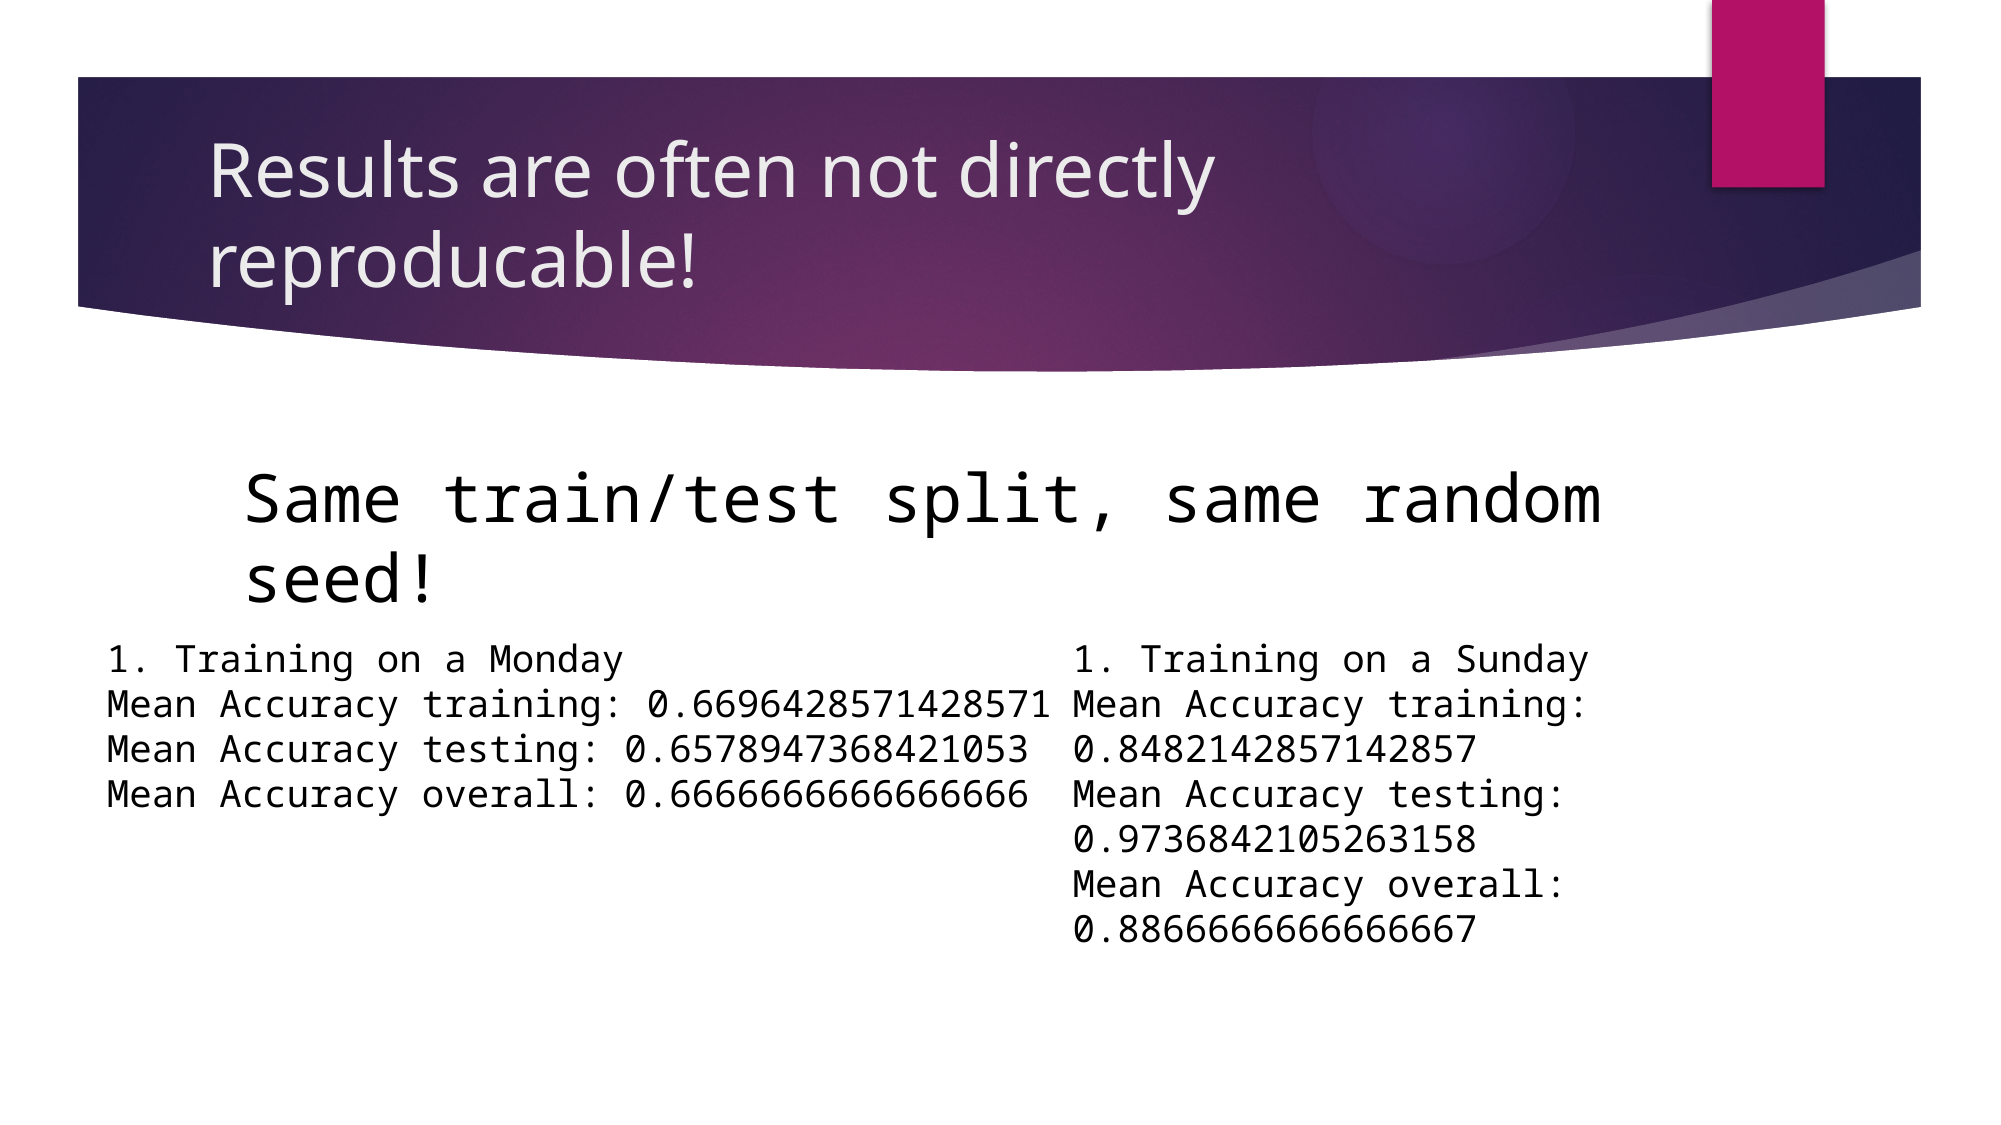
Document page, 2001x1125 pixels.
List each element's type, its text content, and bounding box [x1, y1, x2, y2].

text_box 1. Training on a Sunday Mean Accuracy training: 0.8482142857142857 Mean Accuracy testing: 0.9736842105263158 Mean Accuracy overall: 0.8866666666666667 [1057, 628, 1960, 958]
text_box Same train/test split, same random seed! [227, 448, 1773, 624]
title Results are often not directly reproducable! [192, 125, 1630, 300]
text_box 1. Training on a Monday Mean Accuracy training: 0.6696428571428571 Mean Accuracy testing: 0.6578947368421053 Mean Accuracy overall: 0.6666666666666666 [92, 628, 1093, 823]
